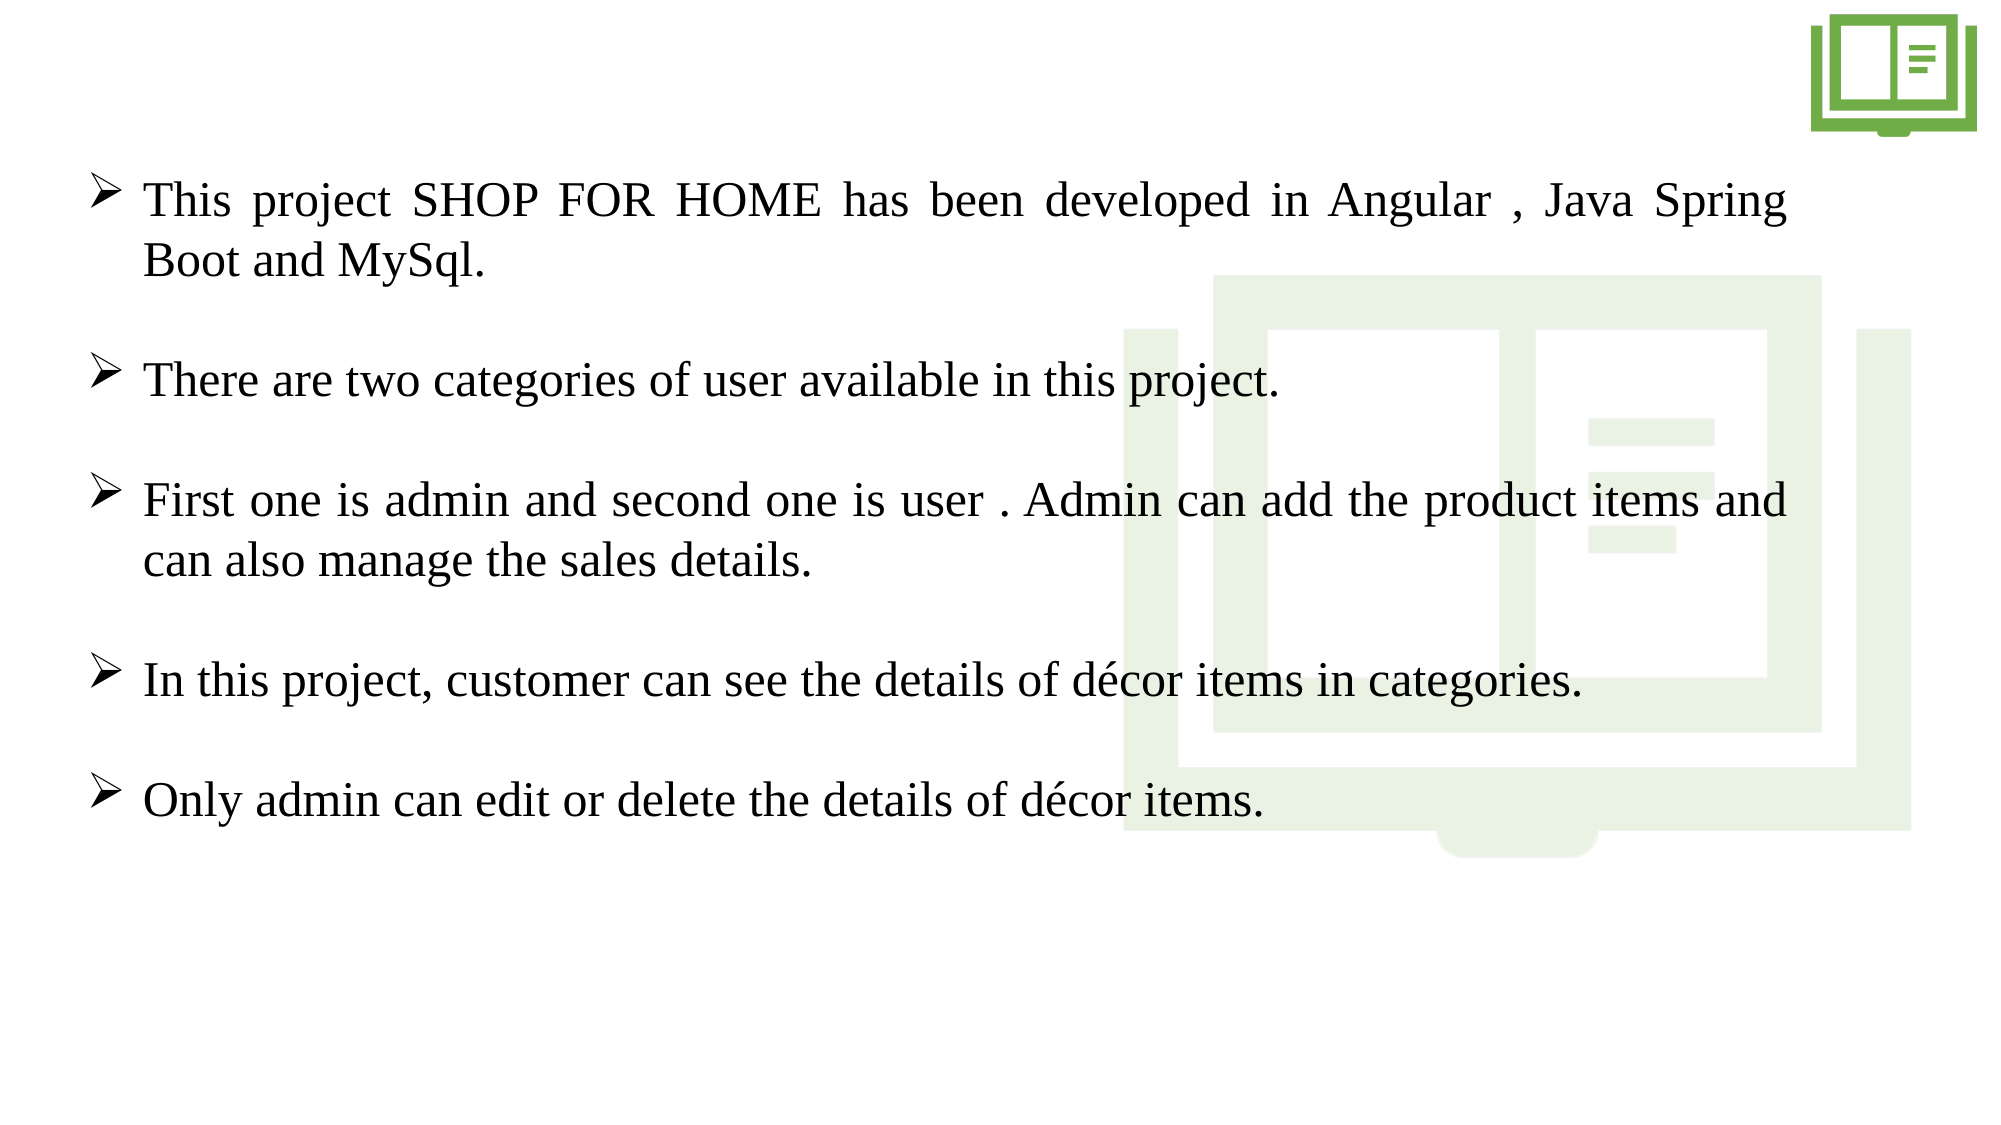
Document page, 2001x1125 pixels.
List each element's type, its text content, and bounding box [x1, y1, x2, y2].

picture [1089, 0, 1984, 992]
text_box This project SHOP FOR HOME has been developed in Angular , Java Spring Boot and MySql. There are two categories of user available in this project. First one is admin and second one is user . Admin can add the product items and can also manage the sales details. In this project, customer can see the details of décor items in categories. Only admin can edit or delete the details of décor items. [71, 113, 1803, 879]
